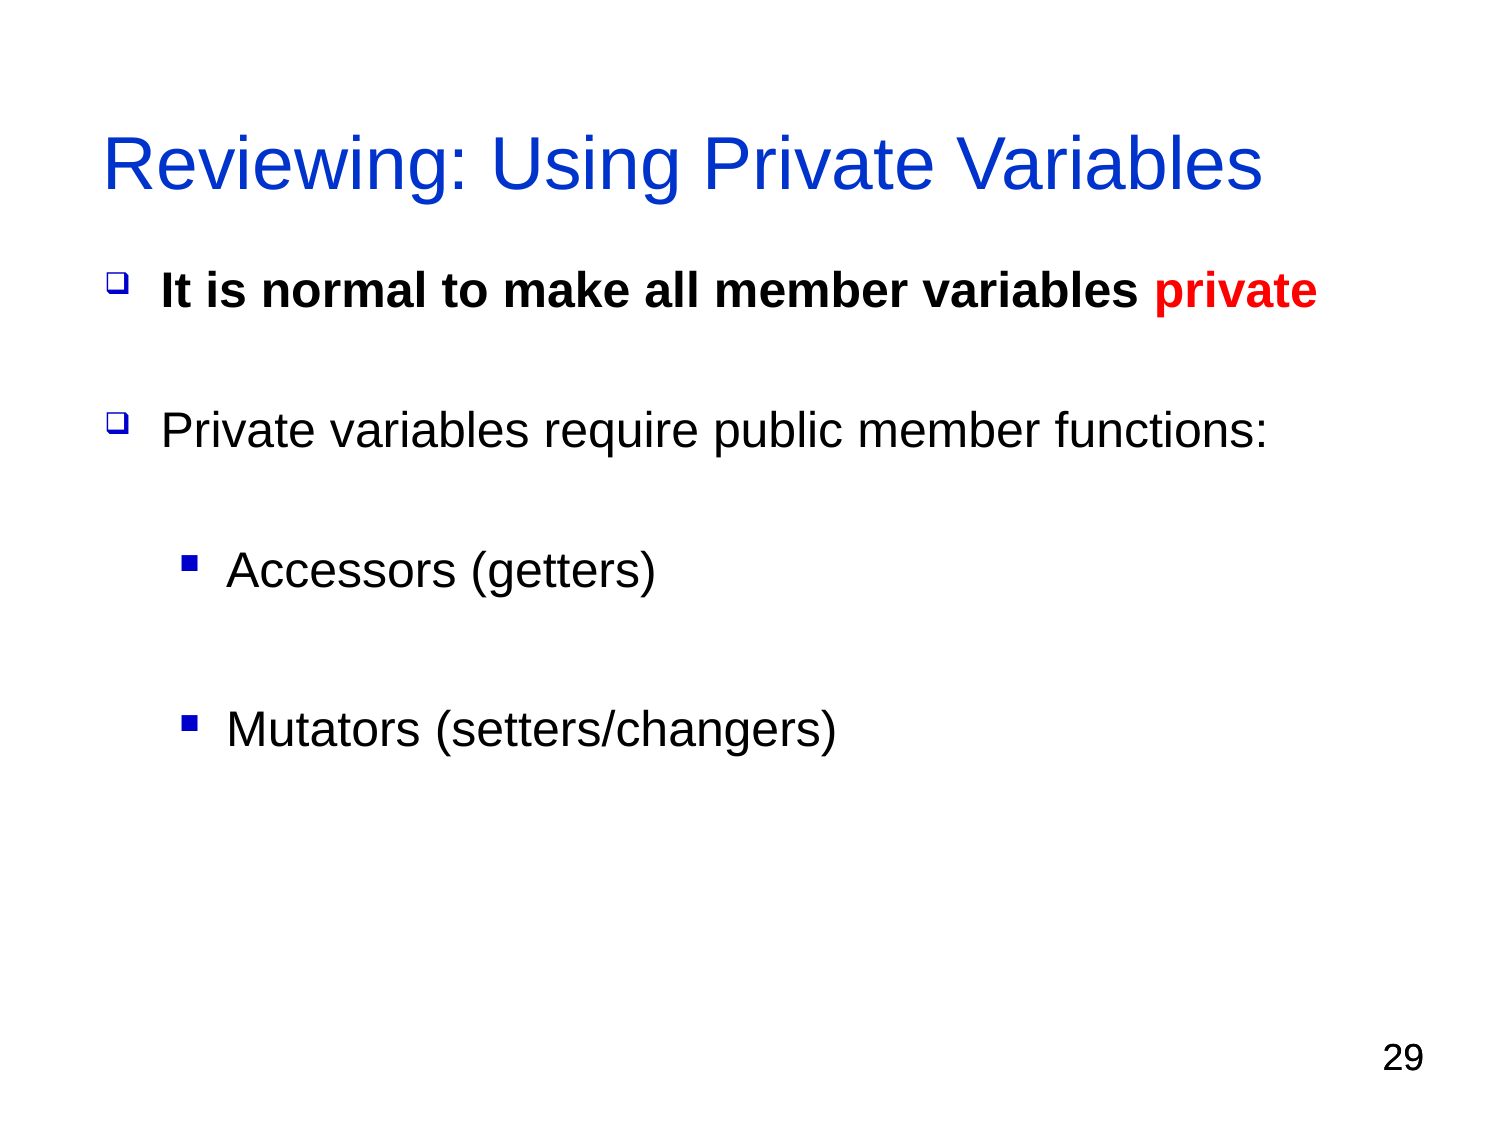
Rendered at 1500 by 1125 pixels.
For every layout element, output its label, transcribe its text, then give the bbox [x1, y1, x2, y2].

list It is normal to make all member variables private Private variables require public member functions: Accessors (getters) Mutators (setters/changers) [89, 249, 1451, 1026]
title Reviewing: Using Private Variables [87, 49, 1451, 213]
